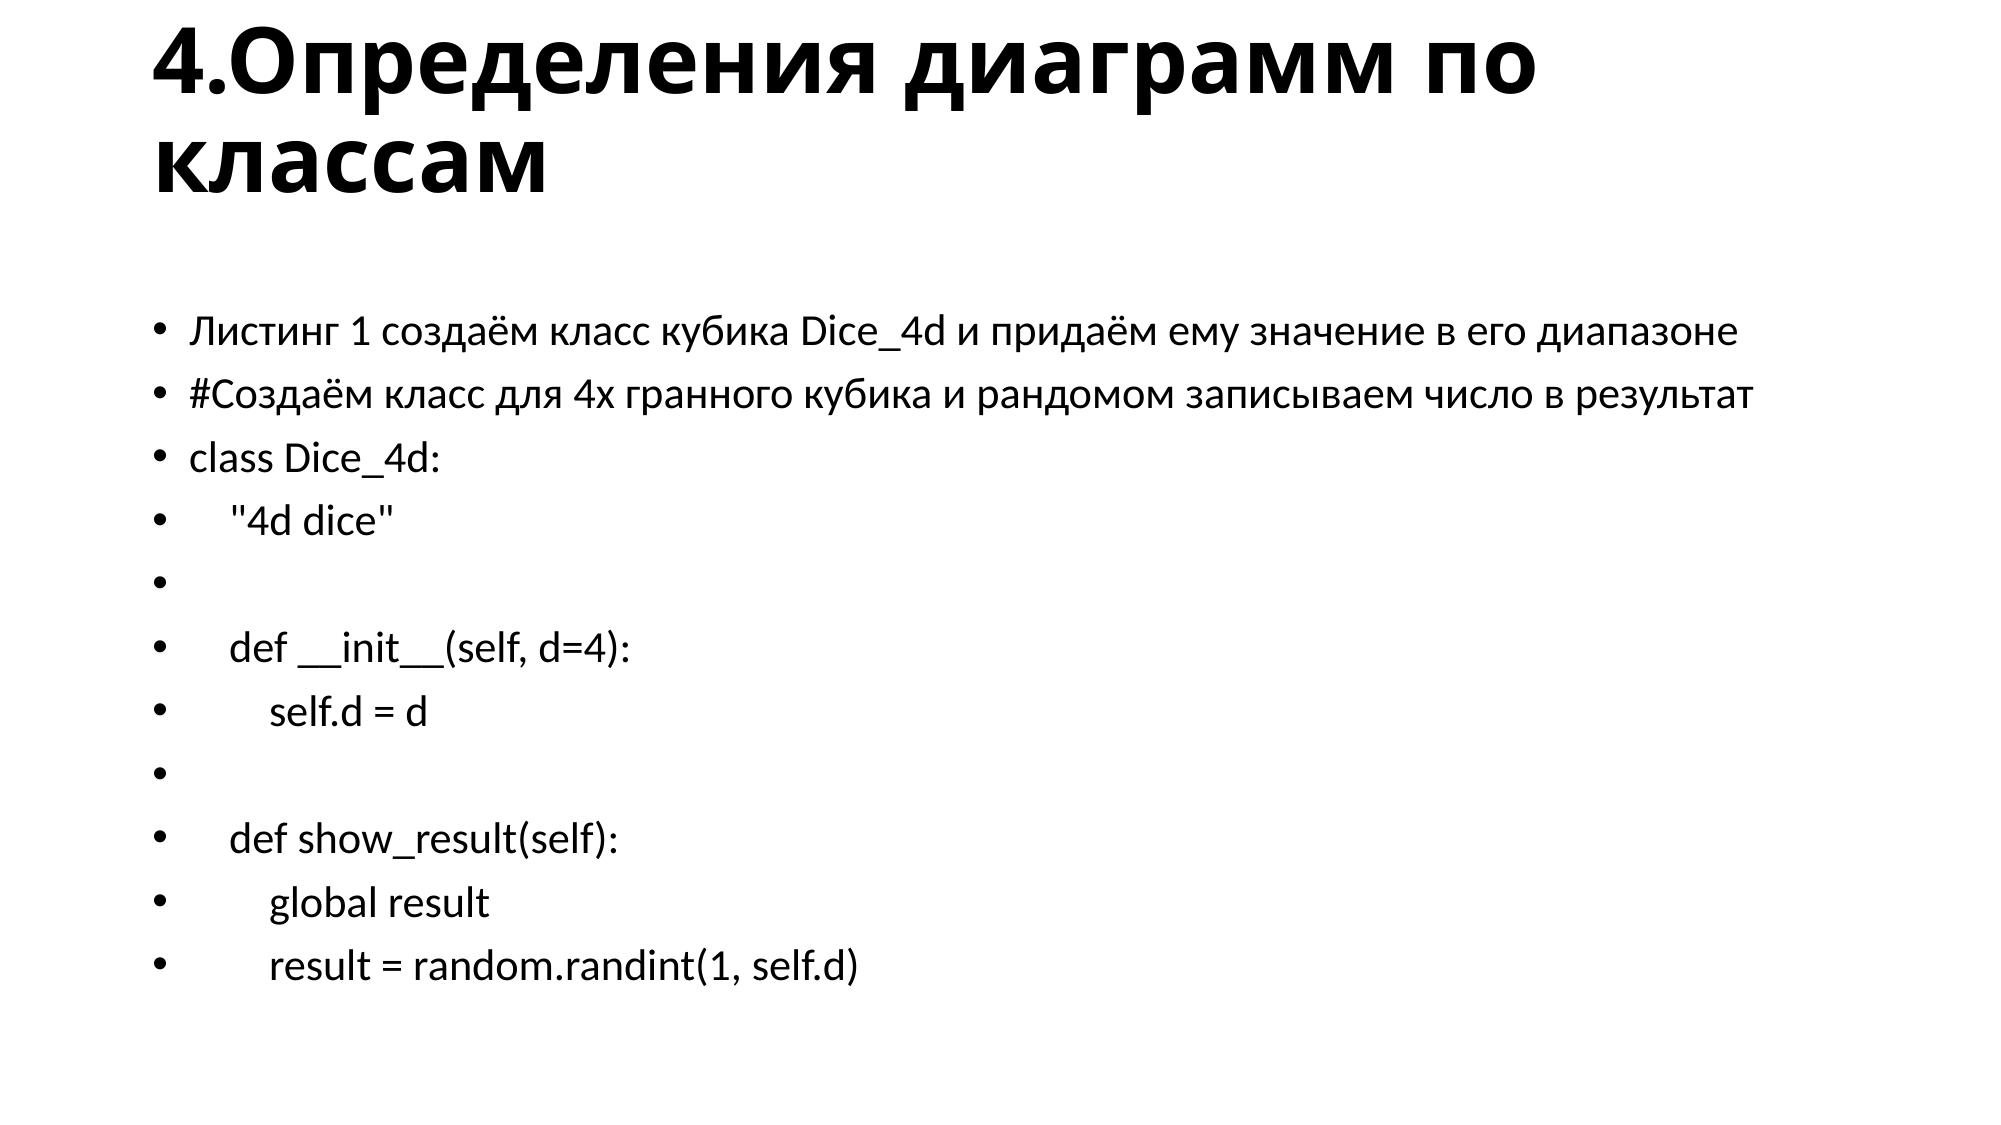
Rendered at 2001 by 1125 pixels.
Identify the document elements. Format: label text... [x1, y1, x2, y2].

list Листинг 1 создаём класс кубика Dice_4d и придаём ему значение в его диапазоне #Создаём класс для 4х гранного кубика и рандомом записываем число в результат class Dice_4d: "4d dice" def __init__(self, d=4): self.d = d def show_result(self): global result result = random.randint(1, self.d) [137, 299, 1863, 1014]
title 4.Определения диаграмм по классам [137, 59, 1863, 278]
